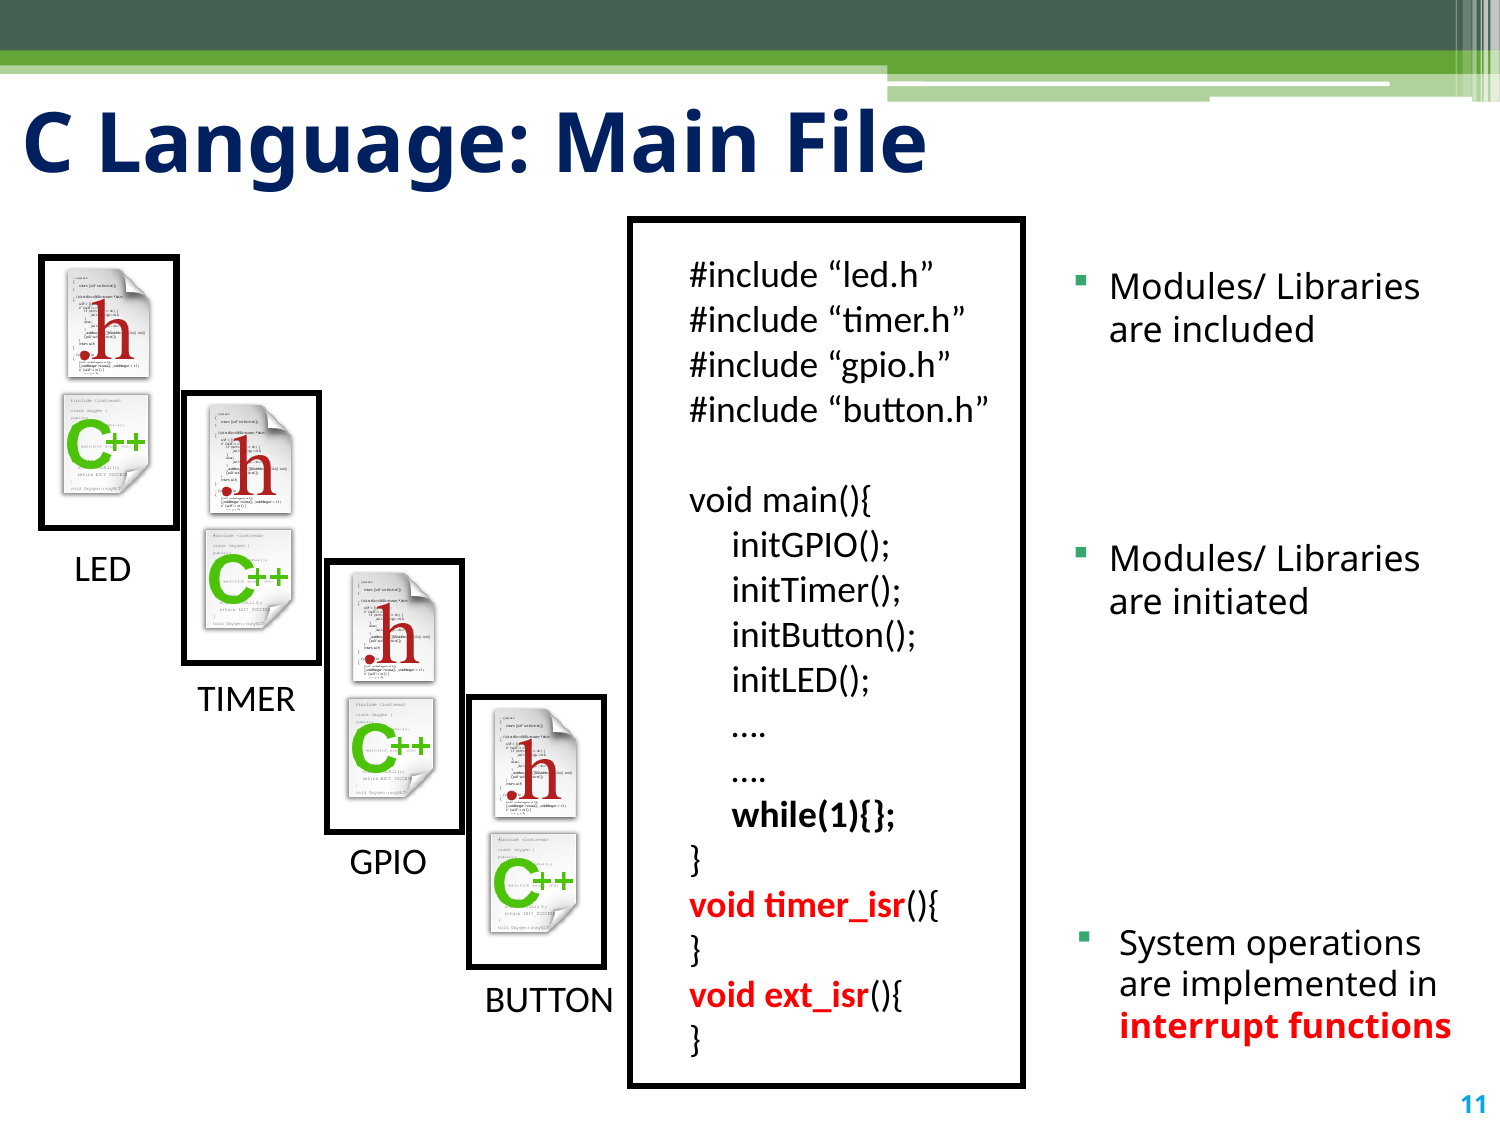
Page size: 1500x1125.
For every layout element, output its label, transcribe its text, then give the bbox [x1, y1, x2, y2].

text_box Modules/ Libraries are included [1042, 256, 1470, 386]
picture [49, 387, 162, 500]
picture [191, 403, 308, 520]
title C Language: Main File [6, 77, 1485, 201]
text_box LED [59, 536, 147, 596]
text_box [41, 256, 178, 529]
picture [49, 267, 165, 384]
text_box [183, 392, 320, 664]
picture [476, 707, 593, 824]
text_box [326, 560, 463, 833]
list System operations are implemented in interrupt functions [1042, 913, 1470, 1062]
text_box GPIO [334, 829, 442, 890]
text_box [468, 696, 605, 968]
text_box Modules/ Libraries are initiated [1042, 528, 1470, 658]
picture [334, 691, 447, 804]
text_box #include “led.h” #include “timer.h” #include “gpio.h” #include “button.h” void main(){ initGPIO(); initTimer(); initButton(); initLED(); …. …. while(1){}; } void timer_isr(){ } void ext_isr(){ } [674, 242, 1182, 1125]
picture [476, 826, 590, 940]
picture [334, 571, 451, 688]
picture [191, 522, 305, 636]
text_box BUTTON [470, 967, 630, 1027]
text_box TIMER [182, 666, 311, 727]
text_box [629, 219, 1024, 1087]
